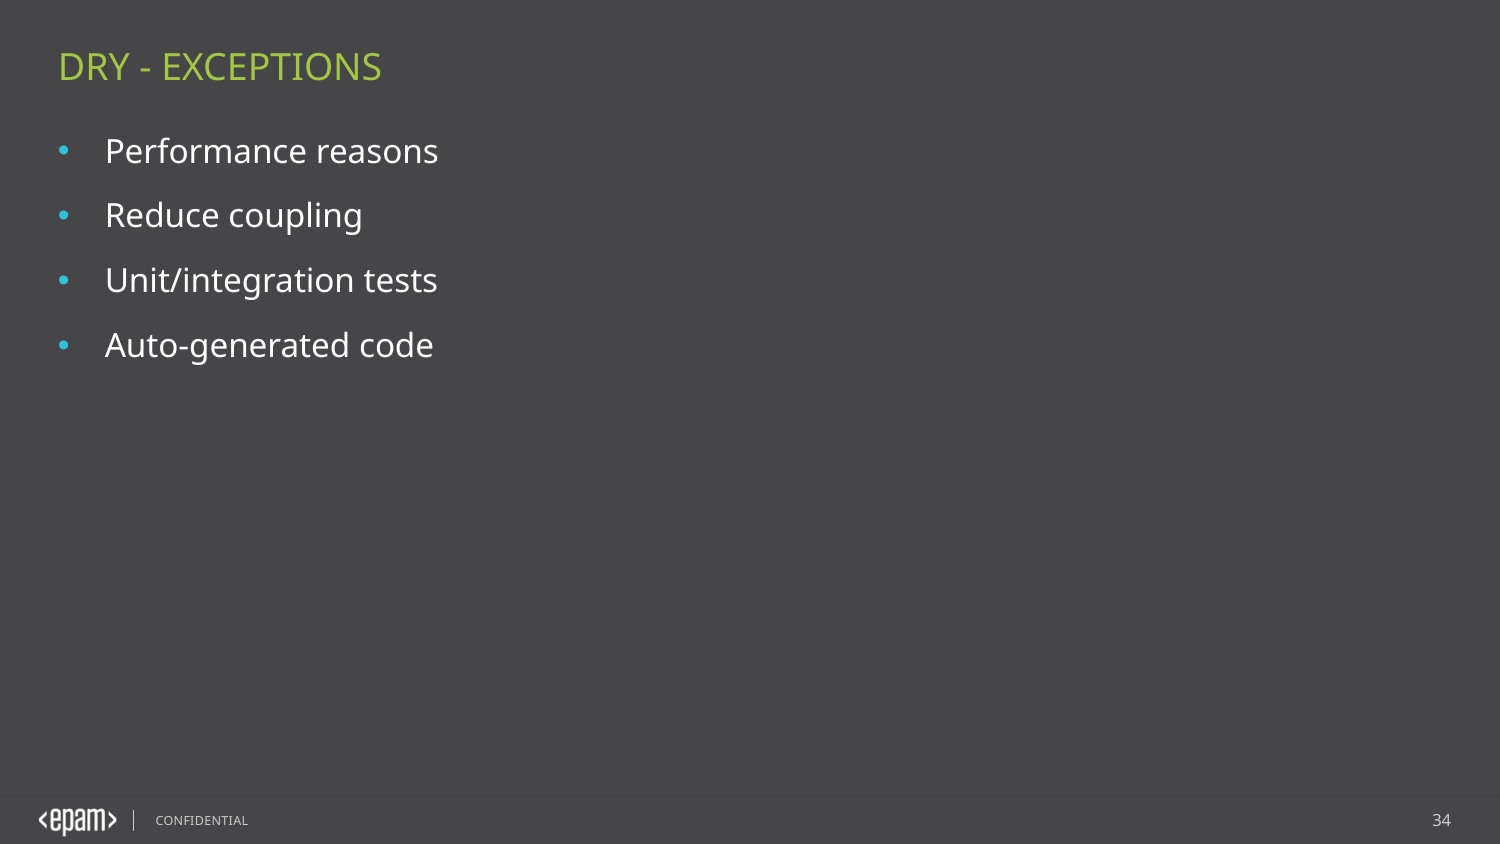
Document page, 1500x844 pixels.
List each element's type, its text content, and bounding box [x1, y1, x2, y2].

list Performance reasons Reduce coupling Unit/integration tests Auto-generated code [57, 129, 752, 608]
picture [38, 808, 117, 837]
text_box DRY - exceptions [57, 43, 771, 89]
